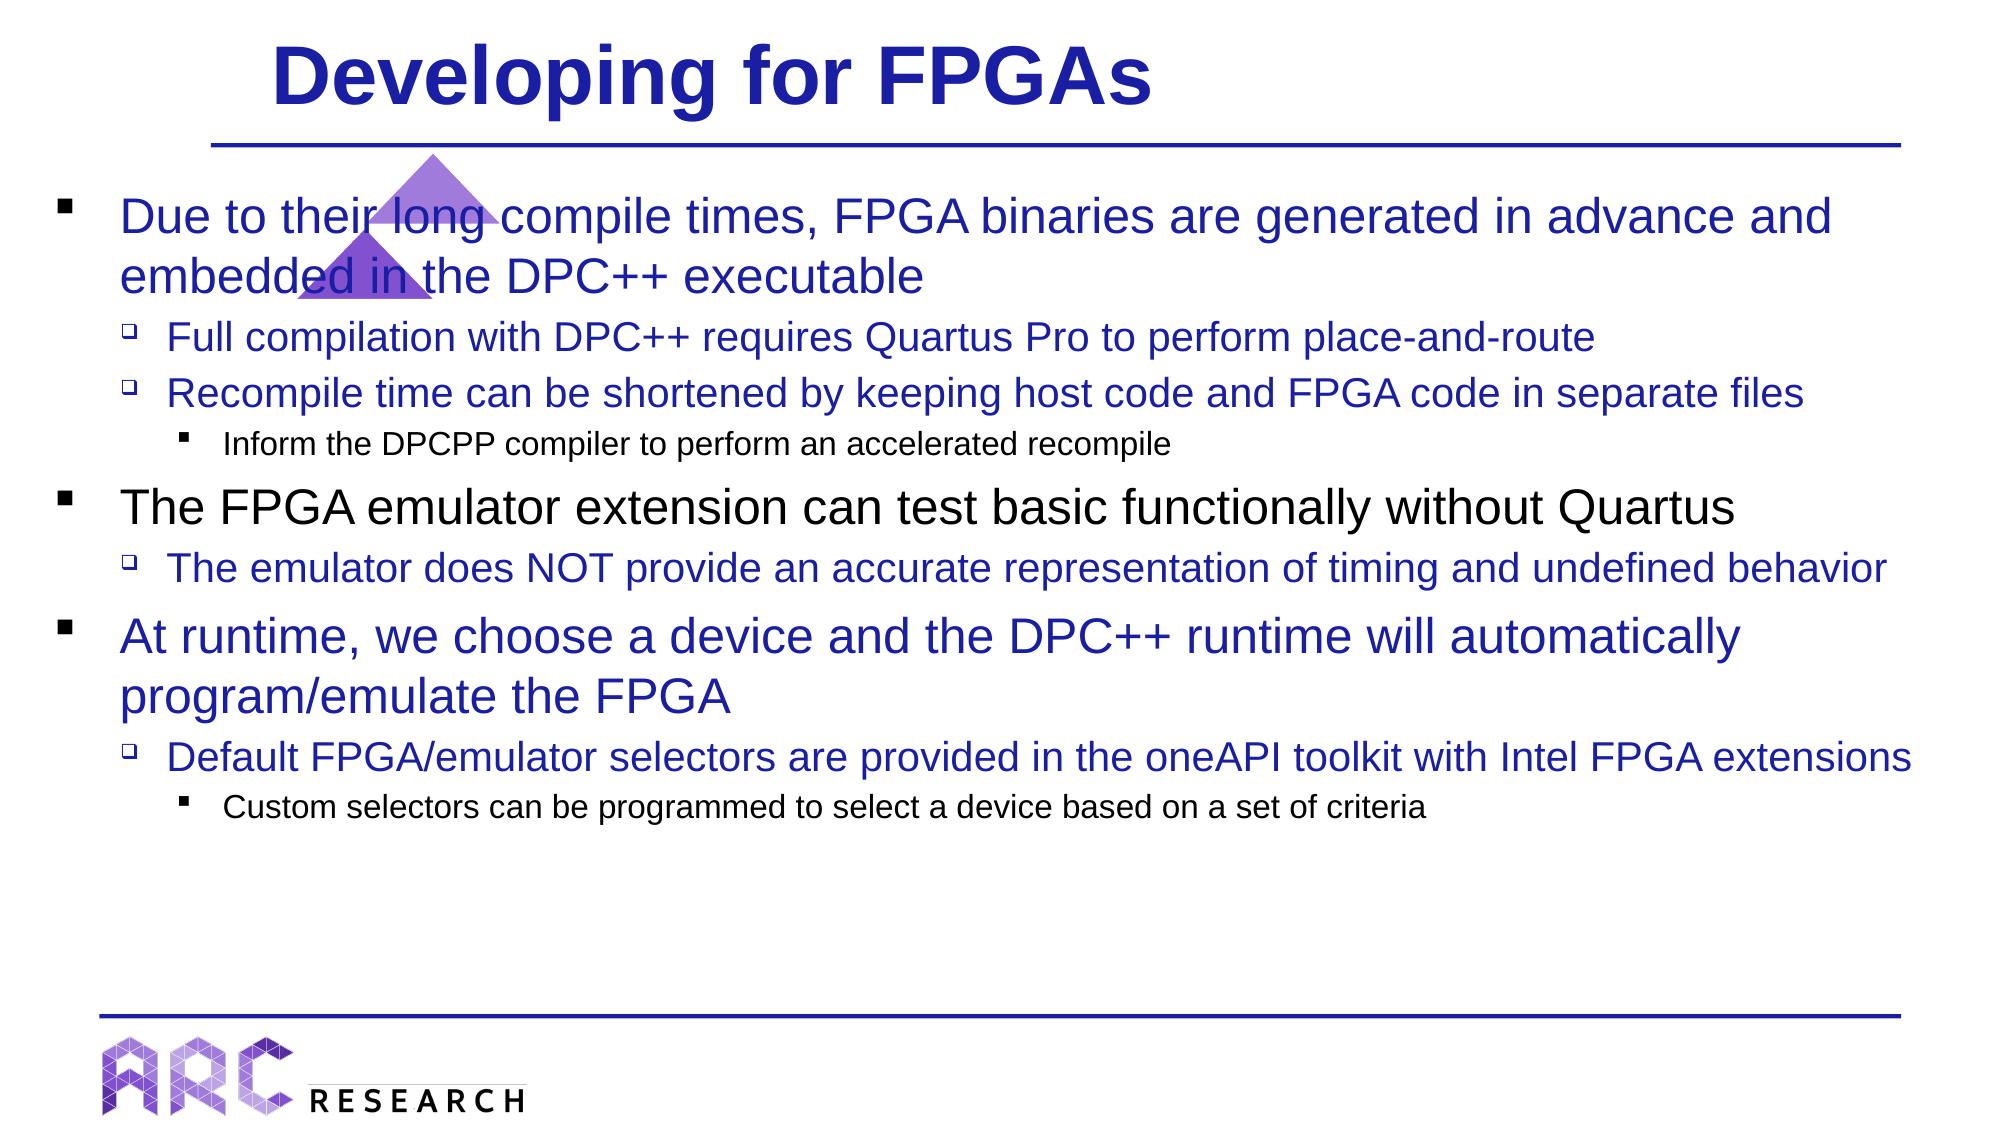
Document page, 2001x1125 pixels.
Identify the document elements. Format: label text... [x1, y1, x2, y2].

picture [307, 1083, 527, 1116]
text_box Developing for FPGAs [250, 0, 1795, 142]
picture [99, 1036, 296, 1119]
text_box Due to their long compile times, FPGA binaries are generated in advance and embedded in the DPC++ executable Full compilation with DPC++ requires Quartus Pro to perform place-and-route Recompile time can be shortened by keeping host code and FPGA code in separate files Inform the DPCPP compiler to perform an accelerated recompile The FPGA emulator extension can test basic functionally without Quartus The emulator does NOT provide an accurate representation of timing and undefined behavior At runtime, we choose a device and the DPC++ runtime will automatically program/emulate the FPGA Default FPGA/emulator selectors are provided in the oneAPI toolkit with Intel FPGA extensions Custom selectors can be programmed to select a device based on a set of criteria [44, 183, 1957, 1016]
